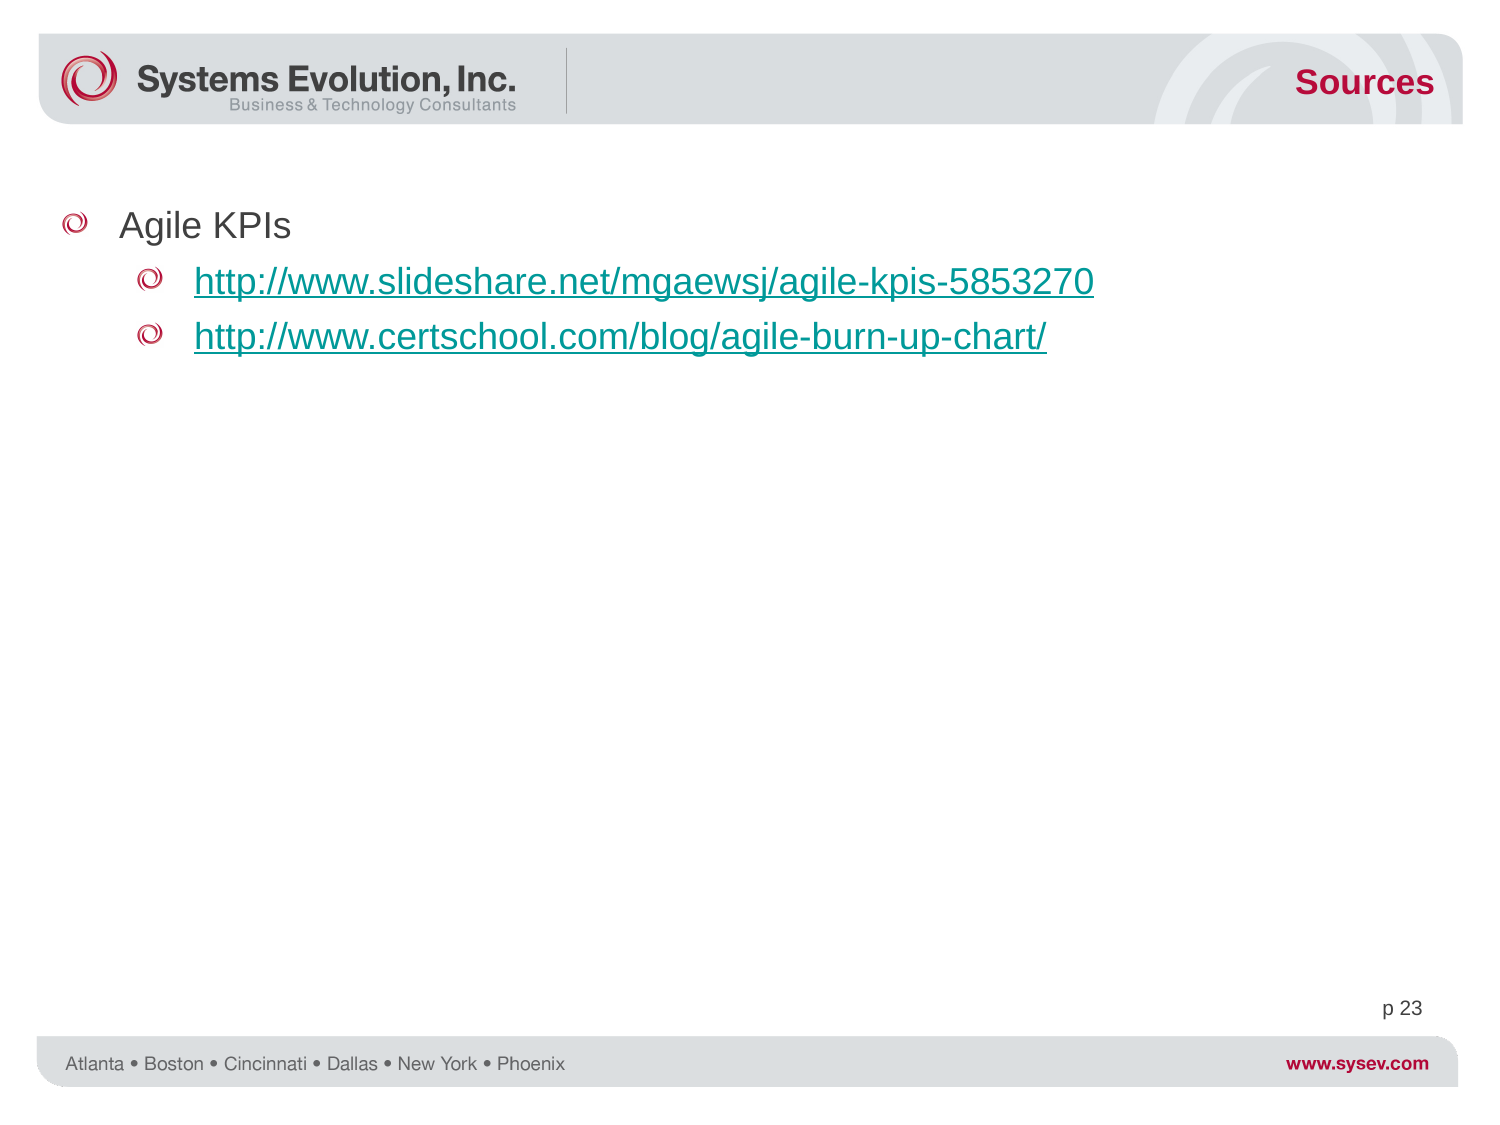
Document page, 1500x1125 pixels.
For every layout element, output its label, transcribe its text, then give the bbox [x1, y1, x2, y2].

picture [0, 0, 1500, 150]
picture [136, 265, 164, 293]
text_box Agile KPIs http://www.slideshare.net/mgaewsj/agile-kpis-5853270 http://www.certschool.com/blog/agile-burn-up-chart/ [47, 193, 1421, 788]
picture [61, 210, 89, 237]
slide_number p 23 [1125, 987, 1438, 1038]
picture [35, 1020, 1460, 1087]
picture [136, 321, 164, 348]
text_box Sources [570, 51, 1450, 109]
